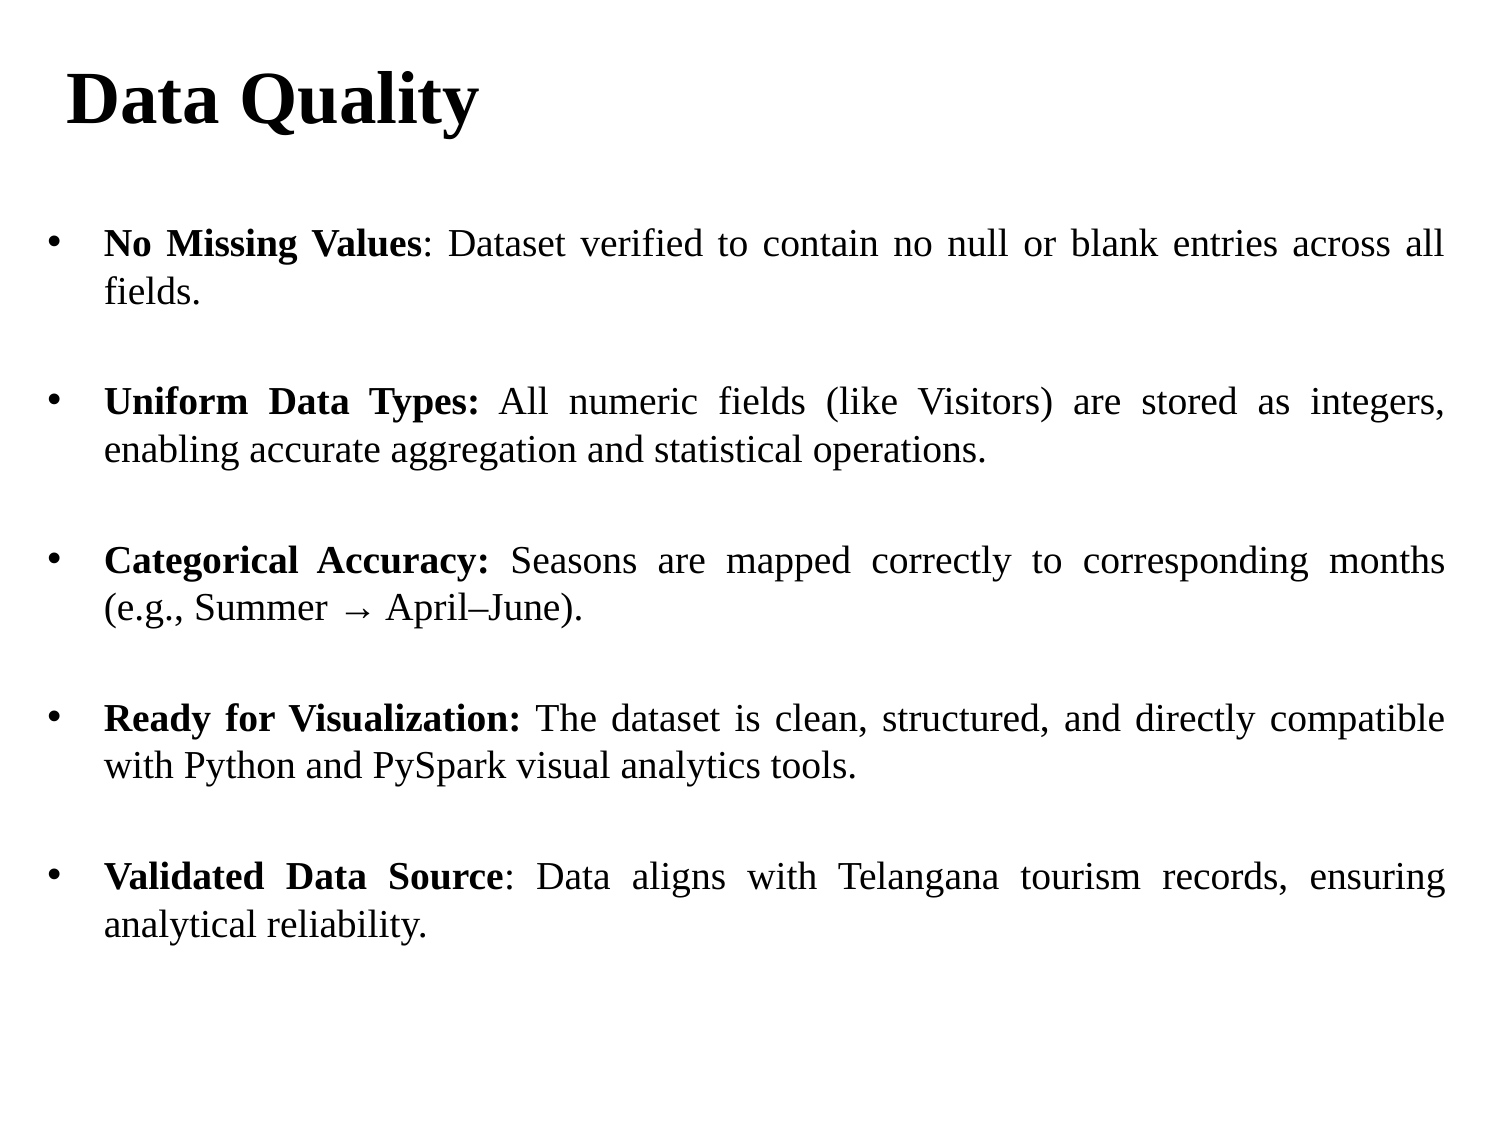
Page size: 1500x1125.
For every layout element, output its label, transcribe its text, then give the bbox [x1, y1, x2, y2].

title Data Quality [0, 0, 739, 188]
list No Missing Values: Dataset verified to contain no null or blank entries across all fields. Uniform Data Types: All numeric fields (like Visitors) are stored as integers, enabling accurate aggregation and statistical operations. Categorical Accuracy: Seasons are mapped correctly to corresponding months (e.g., Summer → April–June). Ready for Visualization: The dataset is clean, structured, and directly compatible with Python and PySpark visual analytics tools. Validated Data Source: Data aligns with Telangana tourism records, ensuring analytical reliability. [32, 154, 1462, 1082]
